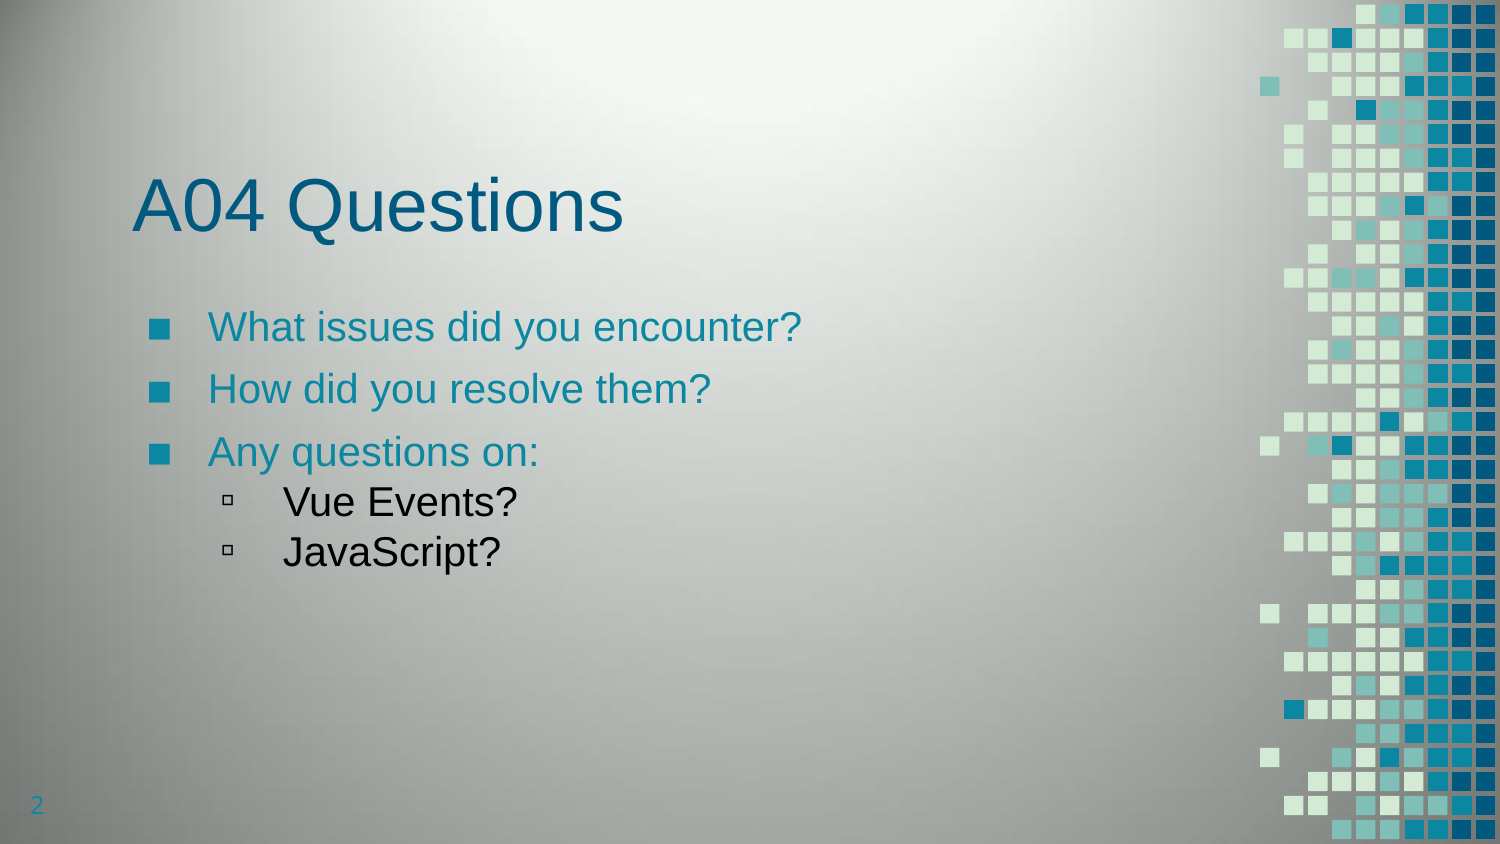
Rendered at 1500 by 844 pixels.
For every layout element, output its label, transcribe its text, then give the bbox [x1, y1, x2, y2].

slide_number 2 [15, 774, 105, 839]
list What issues did you encounter? How did you resolve them? Any questions on: Vue Events? JavaScript? [117, 284, 1227, 774]
title A04 Questions [117, 121, 1227, 262]
picture [0, 0, 1500, 844]
